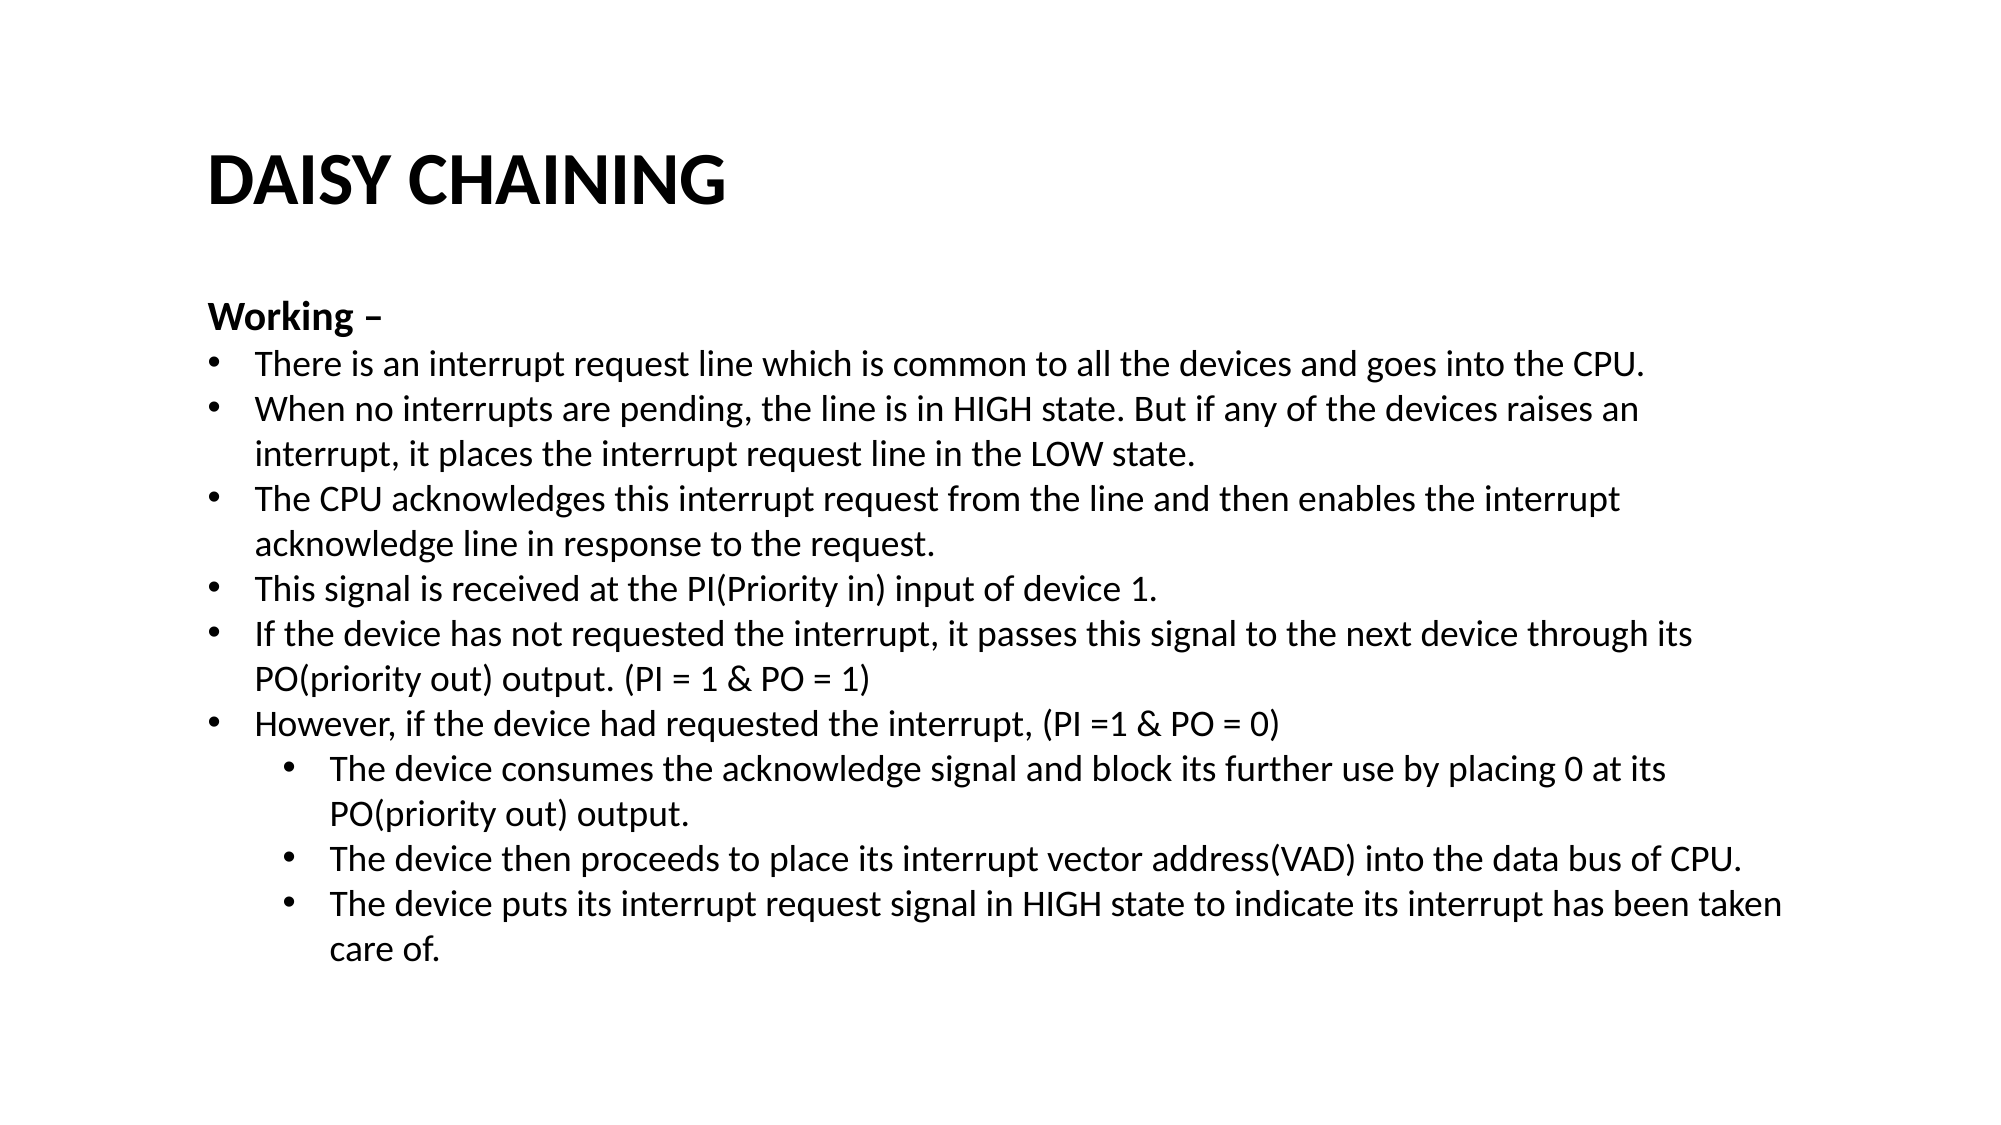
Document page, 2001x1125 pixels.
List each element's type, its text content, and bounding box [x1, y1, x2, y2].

text_box DAISY CHAINING [192, 83, 1952, 267]
text_box Working – There is an interrupt request line which is common to all the devices and goes into the CPU. When no interrupts are pending, the line is in HIGH state. But if any of the devices raises an interrupt, it places the interrupt request line in the LOW state. The CPU acknowledges this interrupt request from the line and then enables the interrupt acknowledge line in response to the request. This signal is received at the PI(Priority in) input of device 1. If the device has not requested the interrupt, it passes this signal to the next device through its PO(priority out) output. (PI = 1 & PO = 1) However, if the device had requested the interrupt, (PI =1 & PO = 0) The device consumes the acknowledge signal and block its further use by placing 0 at its PO(priority out) output. The device then proceeds to place its interrupt vector address(VAD) into the data bus of CPU. The device puts its interrupt request signal in HIGH state to indicate its interrupt has been taken care of. [192, 281, 1808, 1018]
